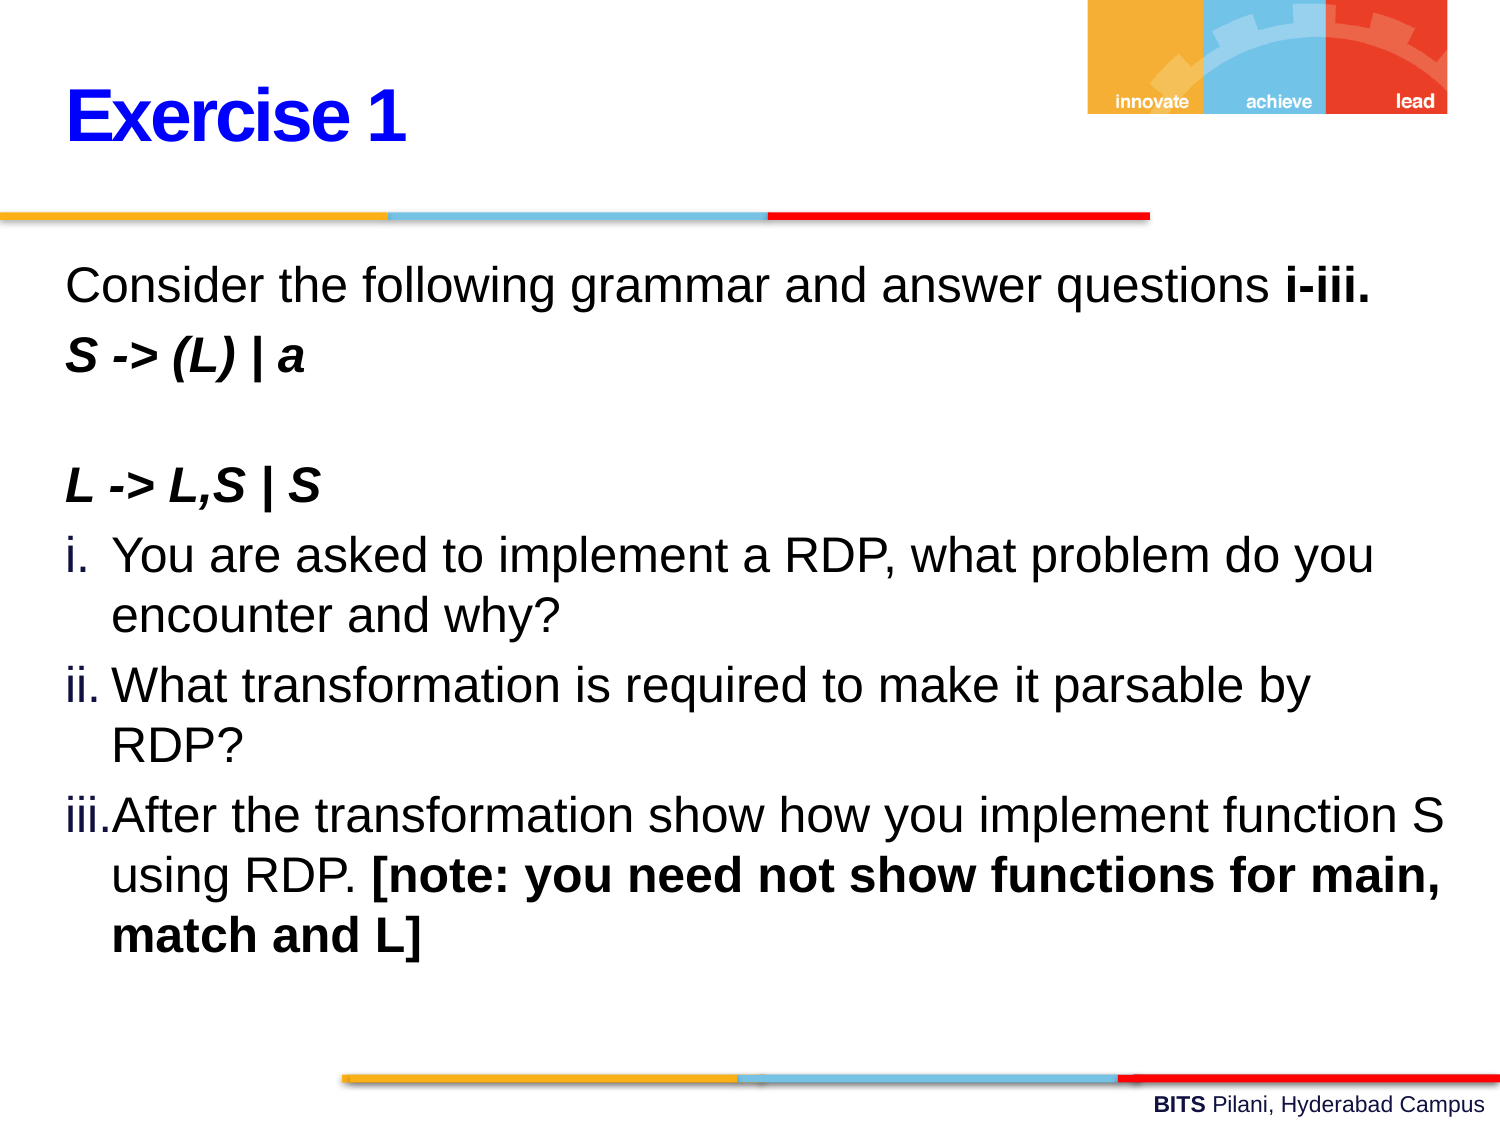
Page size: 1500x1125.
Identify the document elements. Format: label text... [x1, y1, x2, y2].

picture [1087, 0, 1448, 114]
list Exercise 1 [50, 24, 1088, 213]
list Consider the following grammar and answer questions i-iii. S -> (L) | a L -> L,S | S You are asked to implement a RDP, what problem do you encounter and why? What transformation is required to make it parsable by RDP? After the transformation show how you implement function S using RDP. [note: you need not show functions for main, match and L] [50, 245, 1463, 988]
